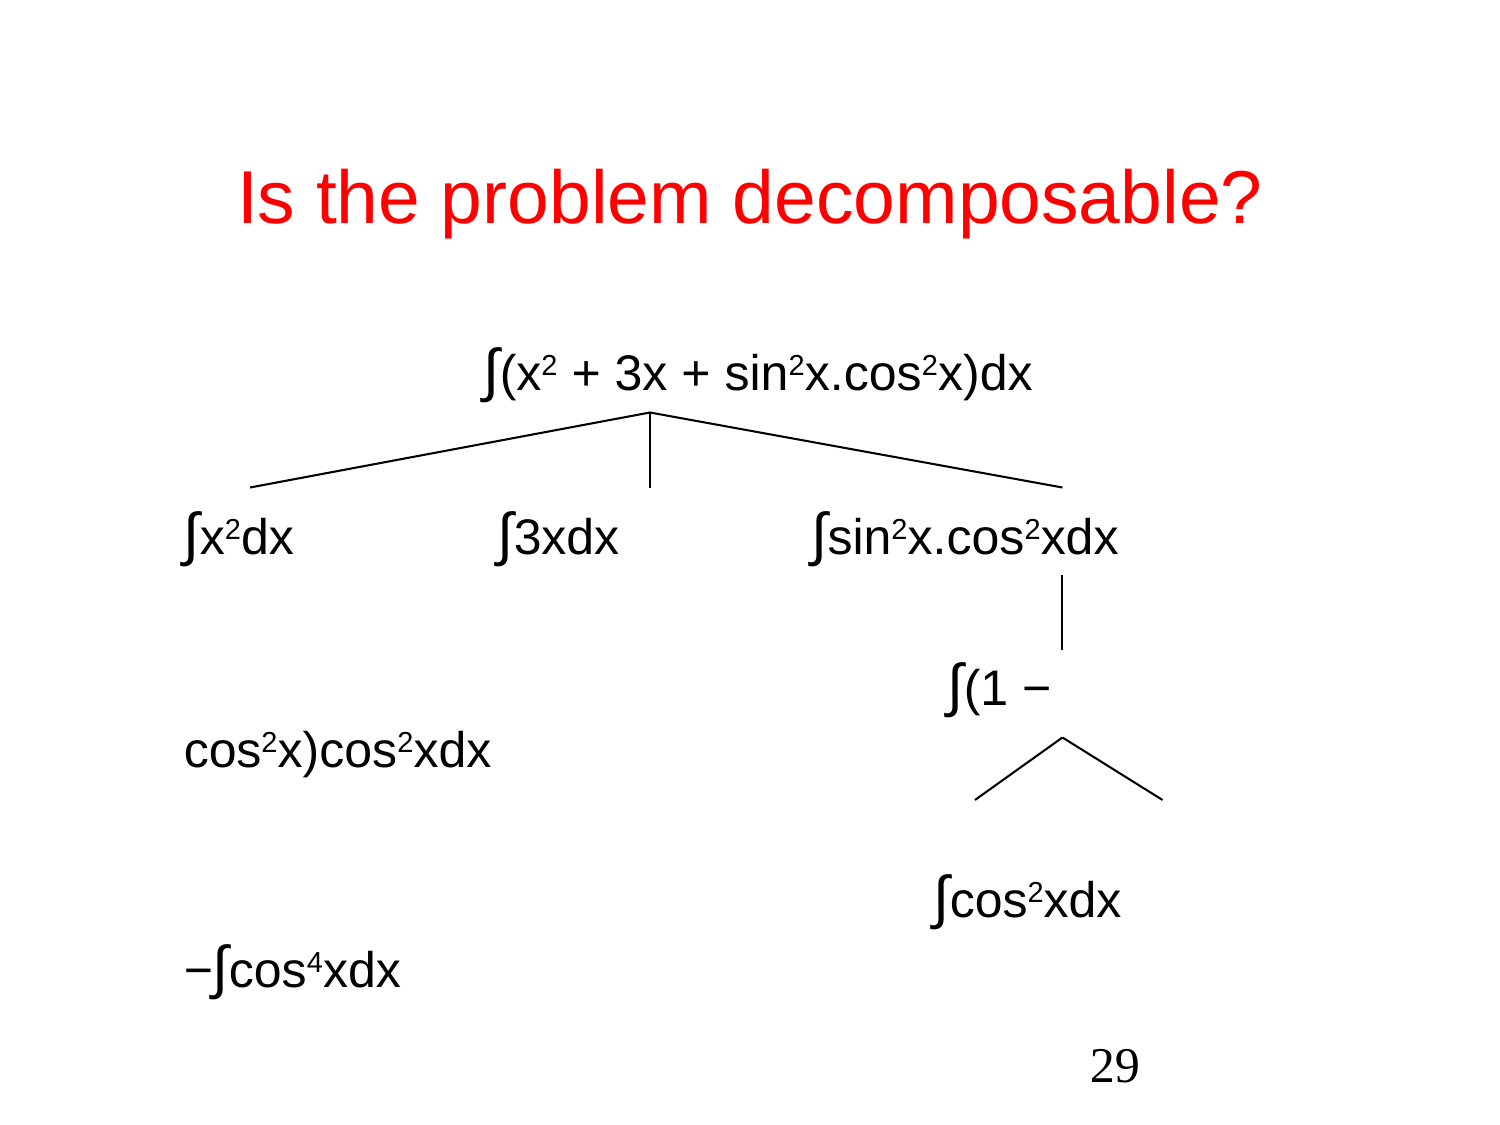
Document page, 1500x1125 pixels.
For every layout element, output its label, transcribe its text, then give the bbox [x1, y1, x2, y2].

title Is the problem decomposable? [112, 99, 1388, 288]
slide_number ‹#› [1074, 1025, 1388, 1100]
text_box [249, 412, 647, 488]
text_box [1062, 737, 1163, 801]
list ∫(x2 + 3x + sin2x.cos2x)dx ∫x2dx ∫3xdx ∫sin2x.cos2xdx ∫(1 − cos2x)cos2xdx ∫cos2xdx −∫cos4xdx [112, 324, 1388, 1000]
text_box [974, 737, 1060, 801]
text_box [649, 412, 1063, 488]
